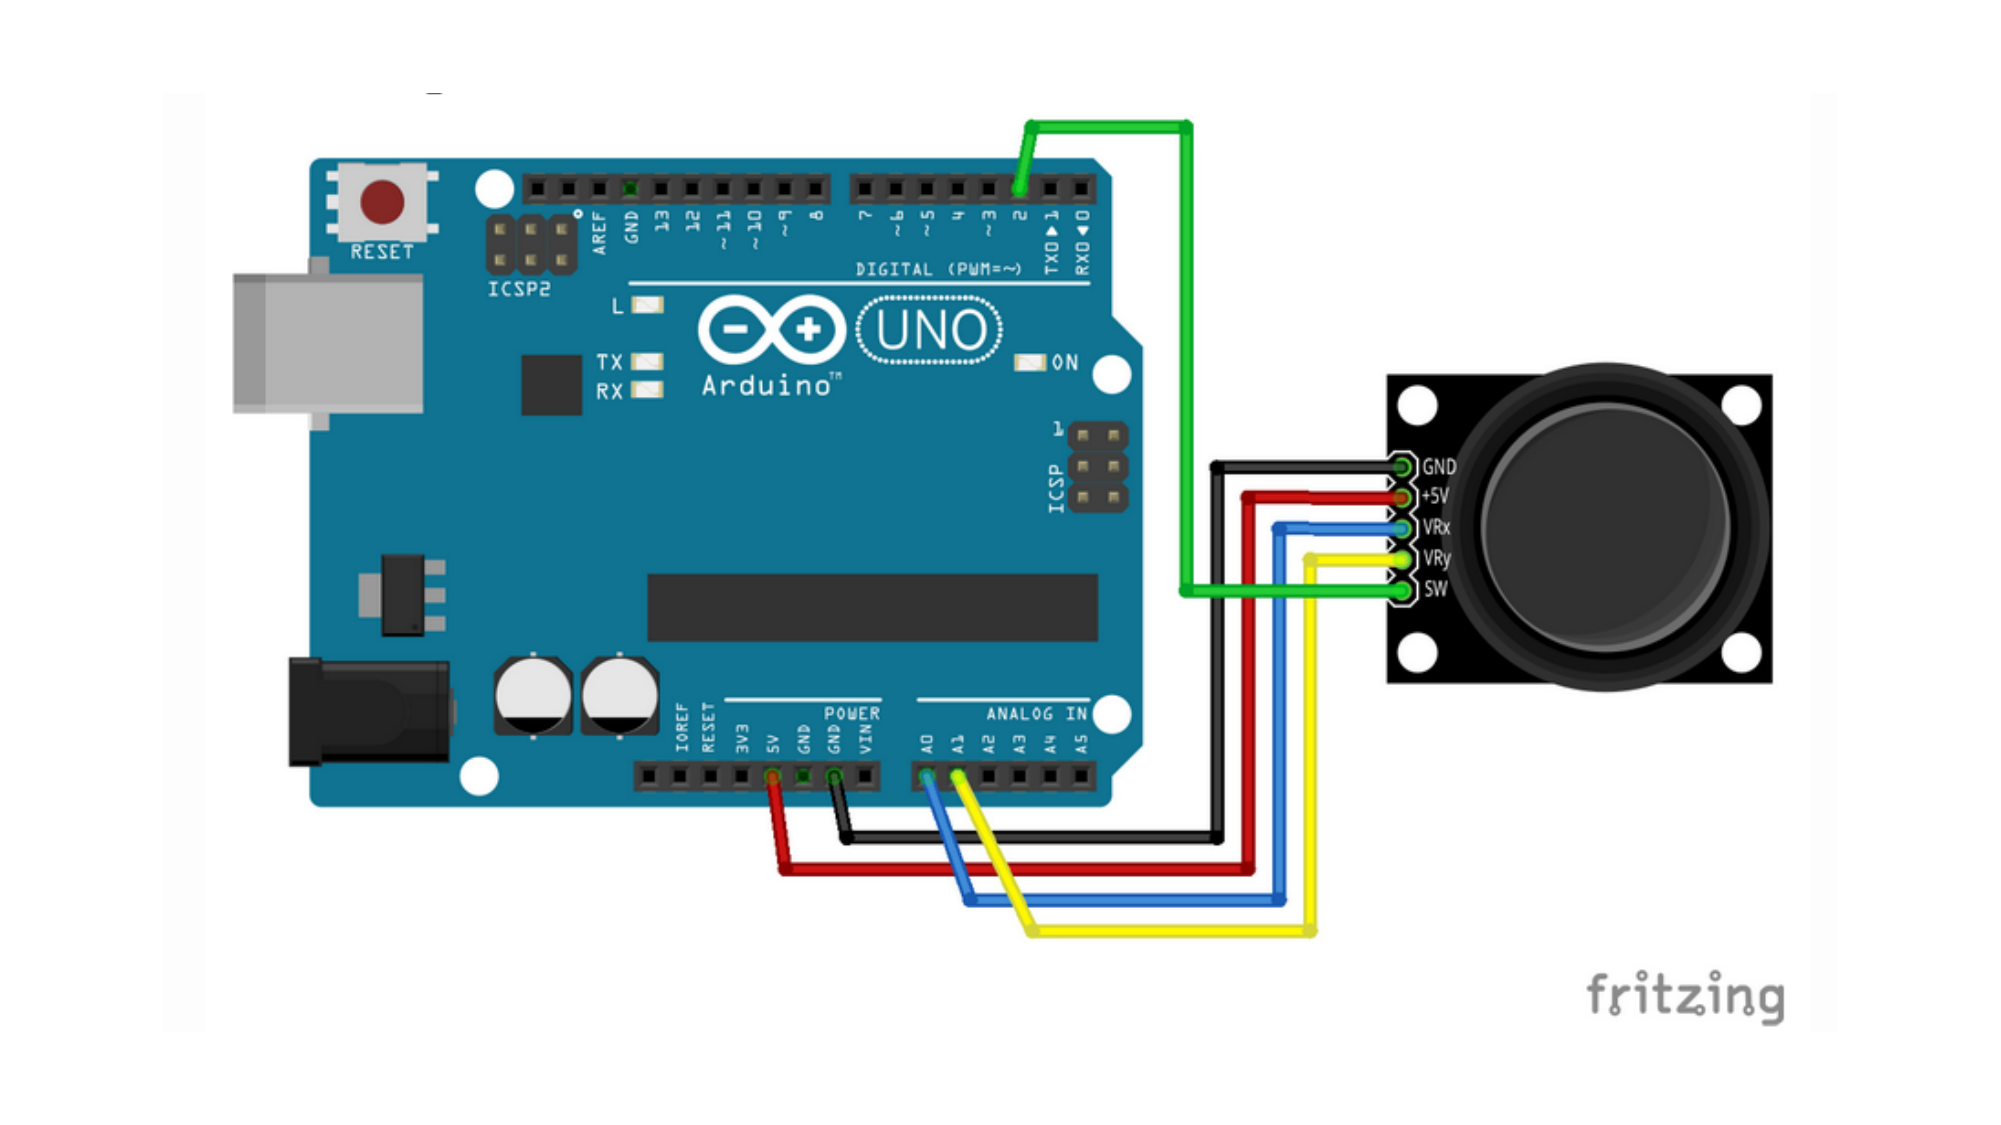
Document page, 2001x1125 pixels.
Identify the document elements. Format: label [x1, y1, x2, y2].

picture [162, 93, 1838, 1032]
